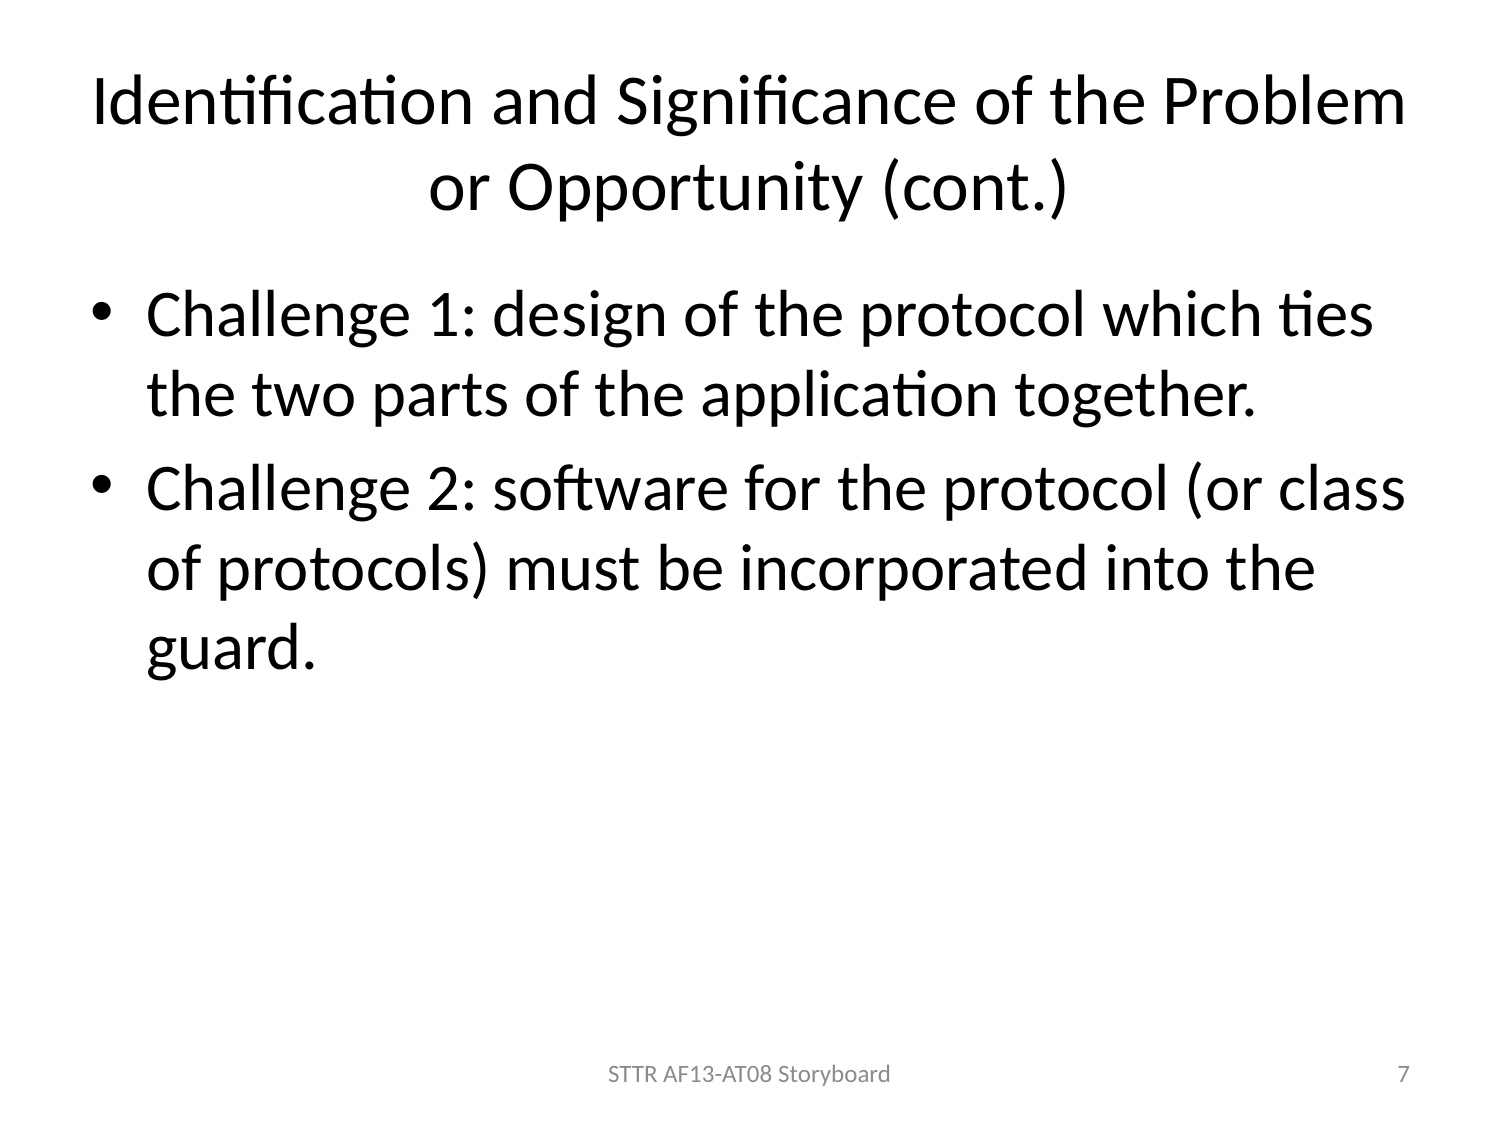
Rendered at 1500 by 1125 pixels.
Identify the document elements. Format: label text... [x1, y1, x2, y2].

title Identification and Significance of the Problem or Opportunity (cont.) [75, 45, 1425, 233]
footer STTR AF13-AT08 Storyboard [512, 1042, 988, 1103]
slide_number 7 [1074, 1042, 1425, 1103]
list Challenge 1: design of the protocol which ties the two parts of the application together. Challenge 2: software for the protocol (or class of protocols) must be incorporated into the guard. [75, 262, 1425, 1005]
